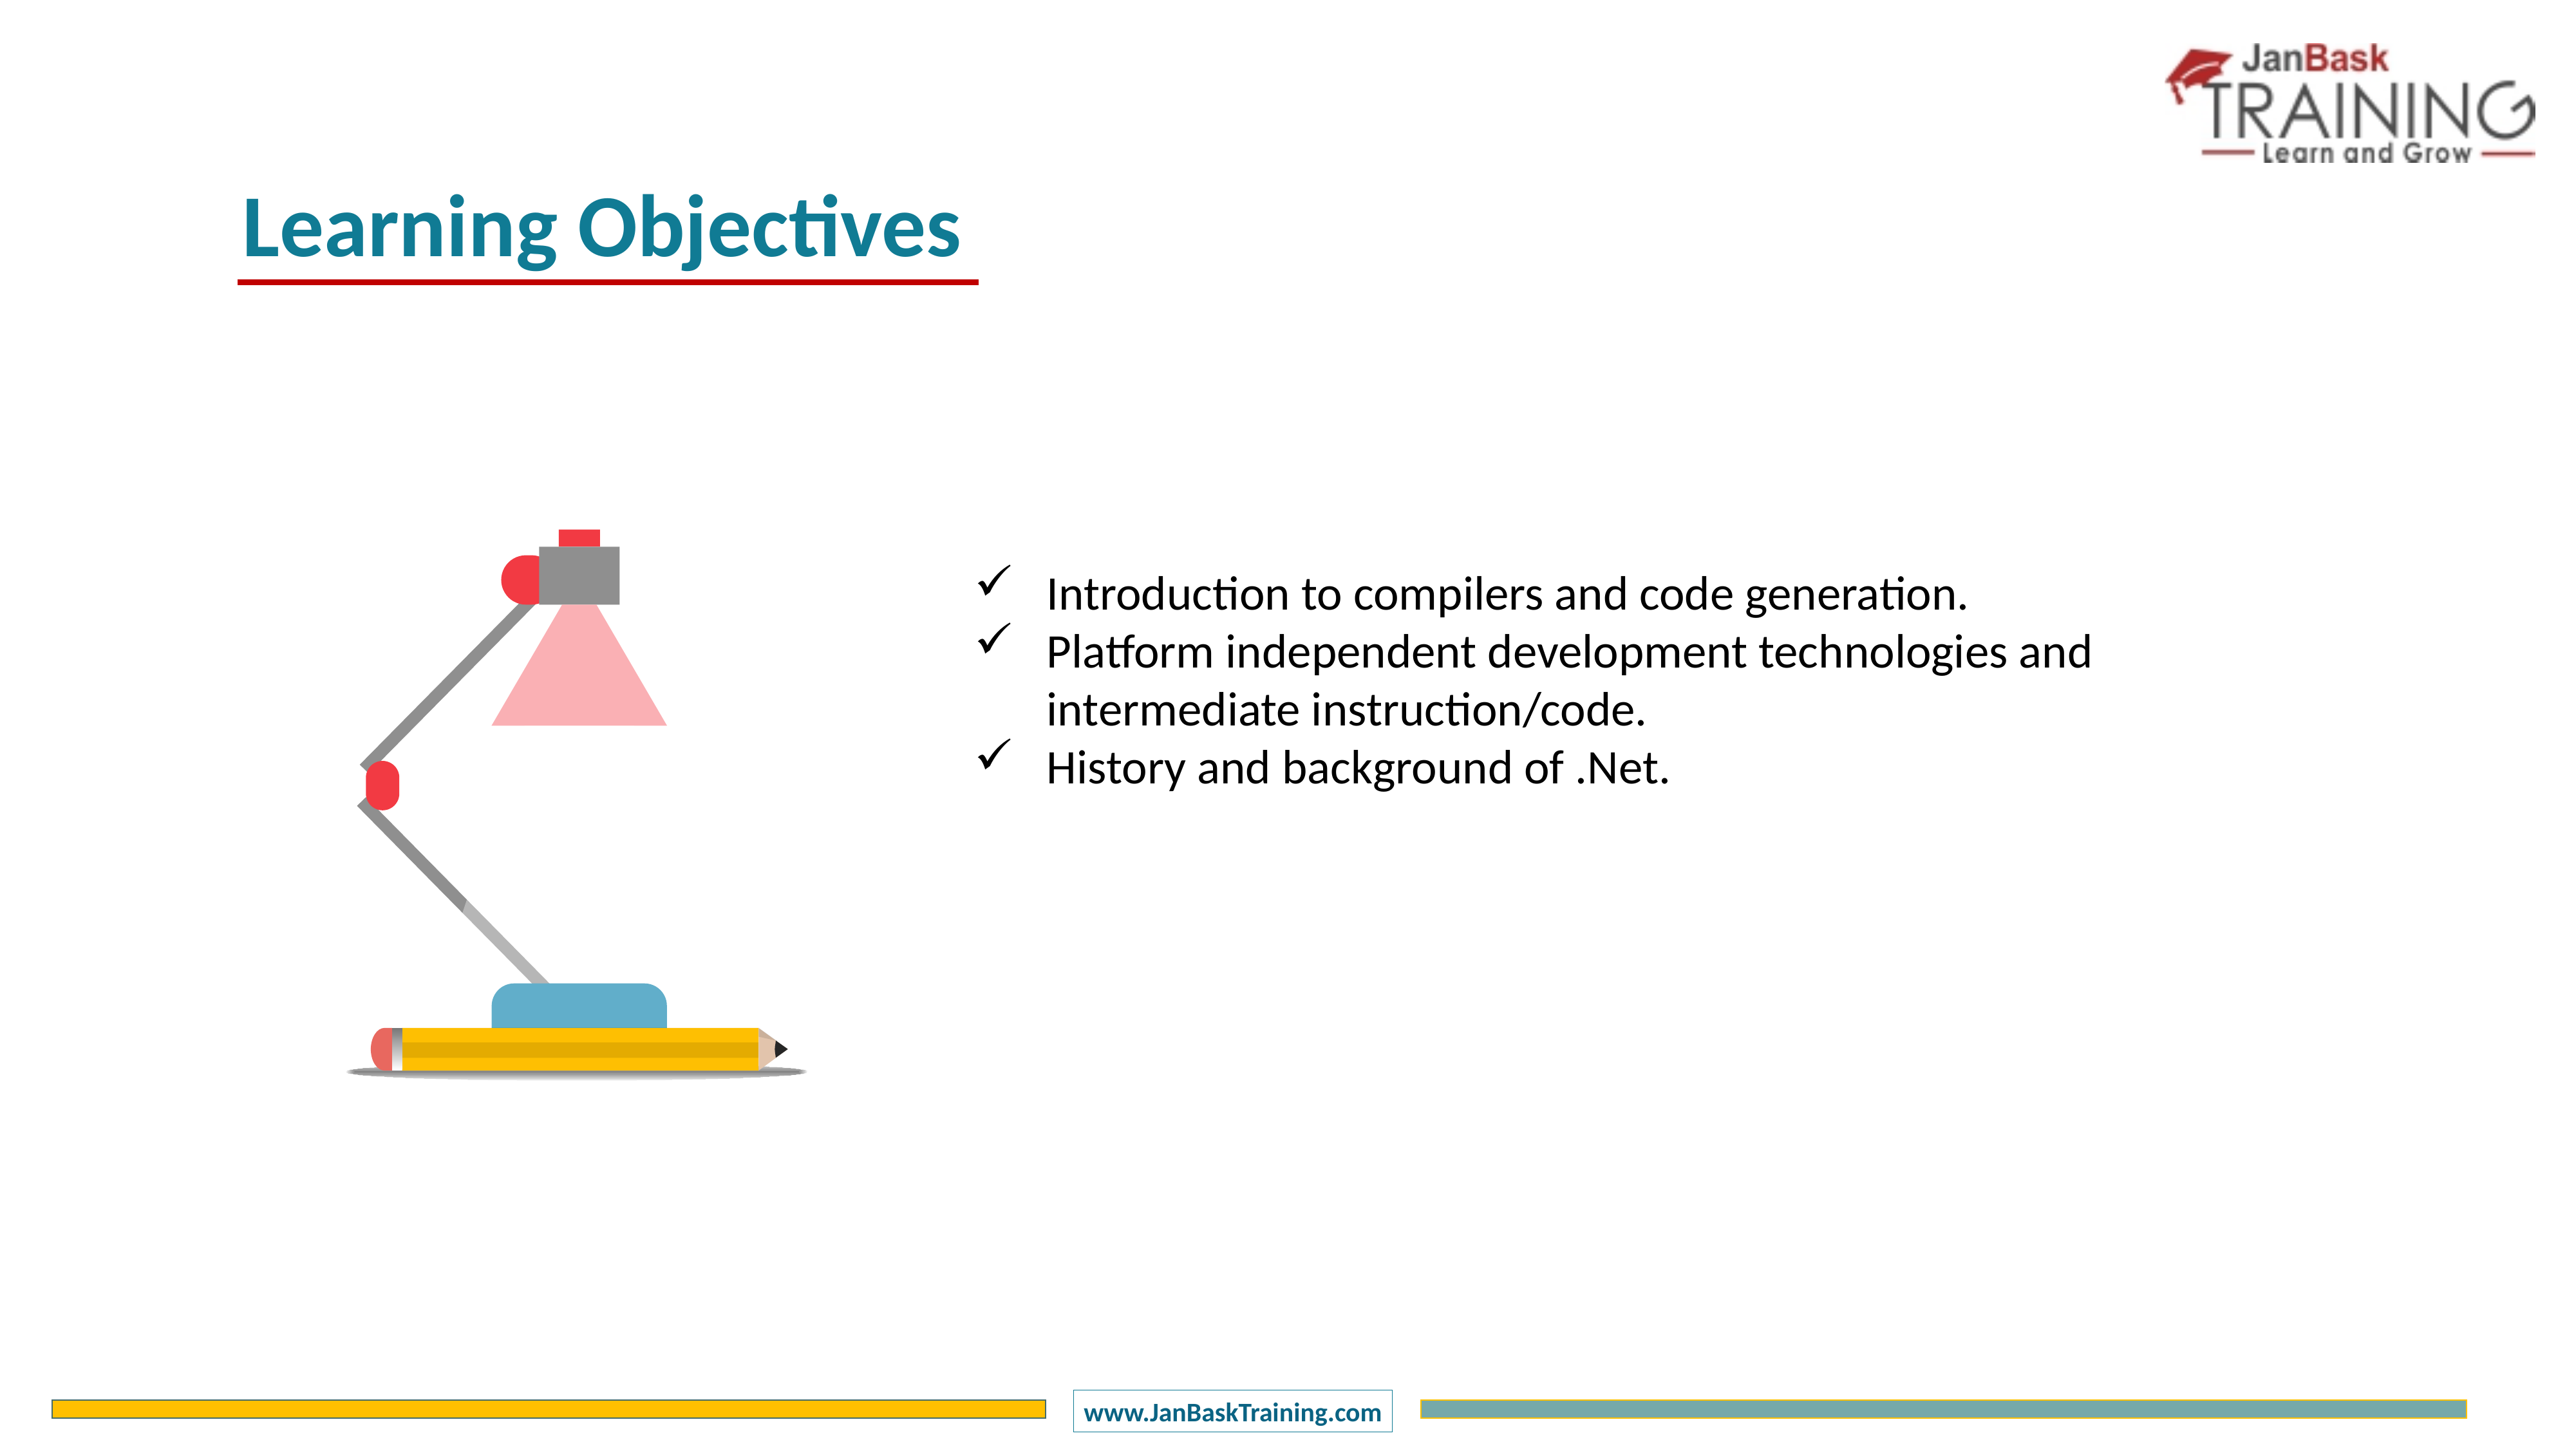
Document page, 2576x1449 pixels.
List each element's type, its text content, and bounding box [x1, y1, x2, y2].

picture [2165, 43, 2535, 163]
text_box Learning Objectives [232, 163, 2039, 354]
text_box Introduction to compilers and code generation. Platform independent development technologies and intermediate instruction/code. History and background of .Net. [808, 548, 2296, 807]
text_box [345, 529, 808, 1081]
